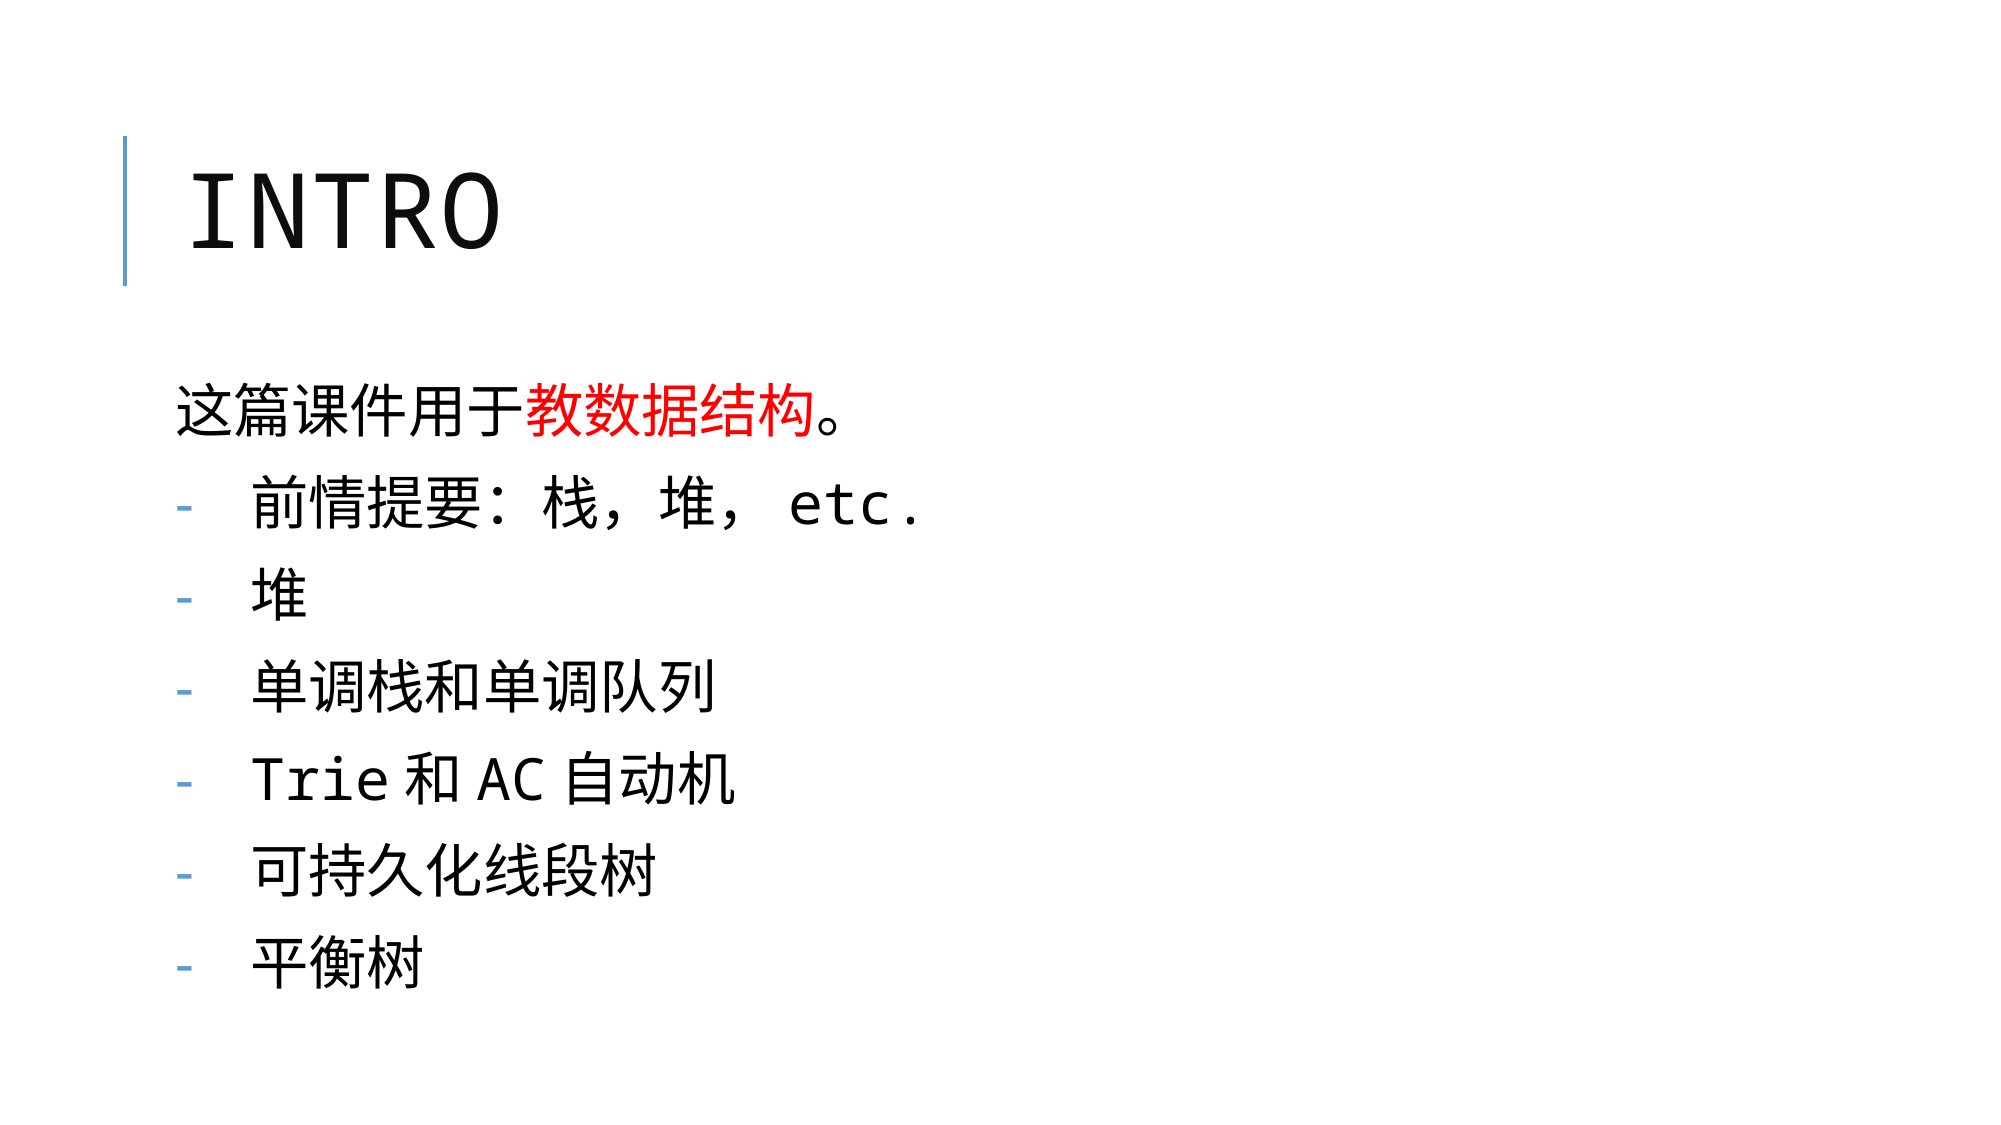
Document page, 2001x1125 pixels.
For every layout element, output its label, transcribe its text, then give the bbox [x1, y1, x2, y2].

title intro [168, 96, 1763, 342]
list 这篇课件用于教数据结构。 前情提要：栈，堆，etc. 堆 单调栈和单调队列 Trie和AC自动机 可持久化线段树 平衡树 [168, 375, 1763, 1035]
